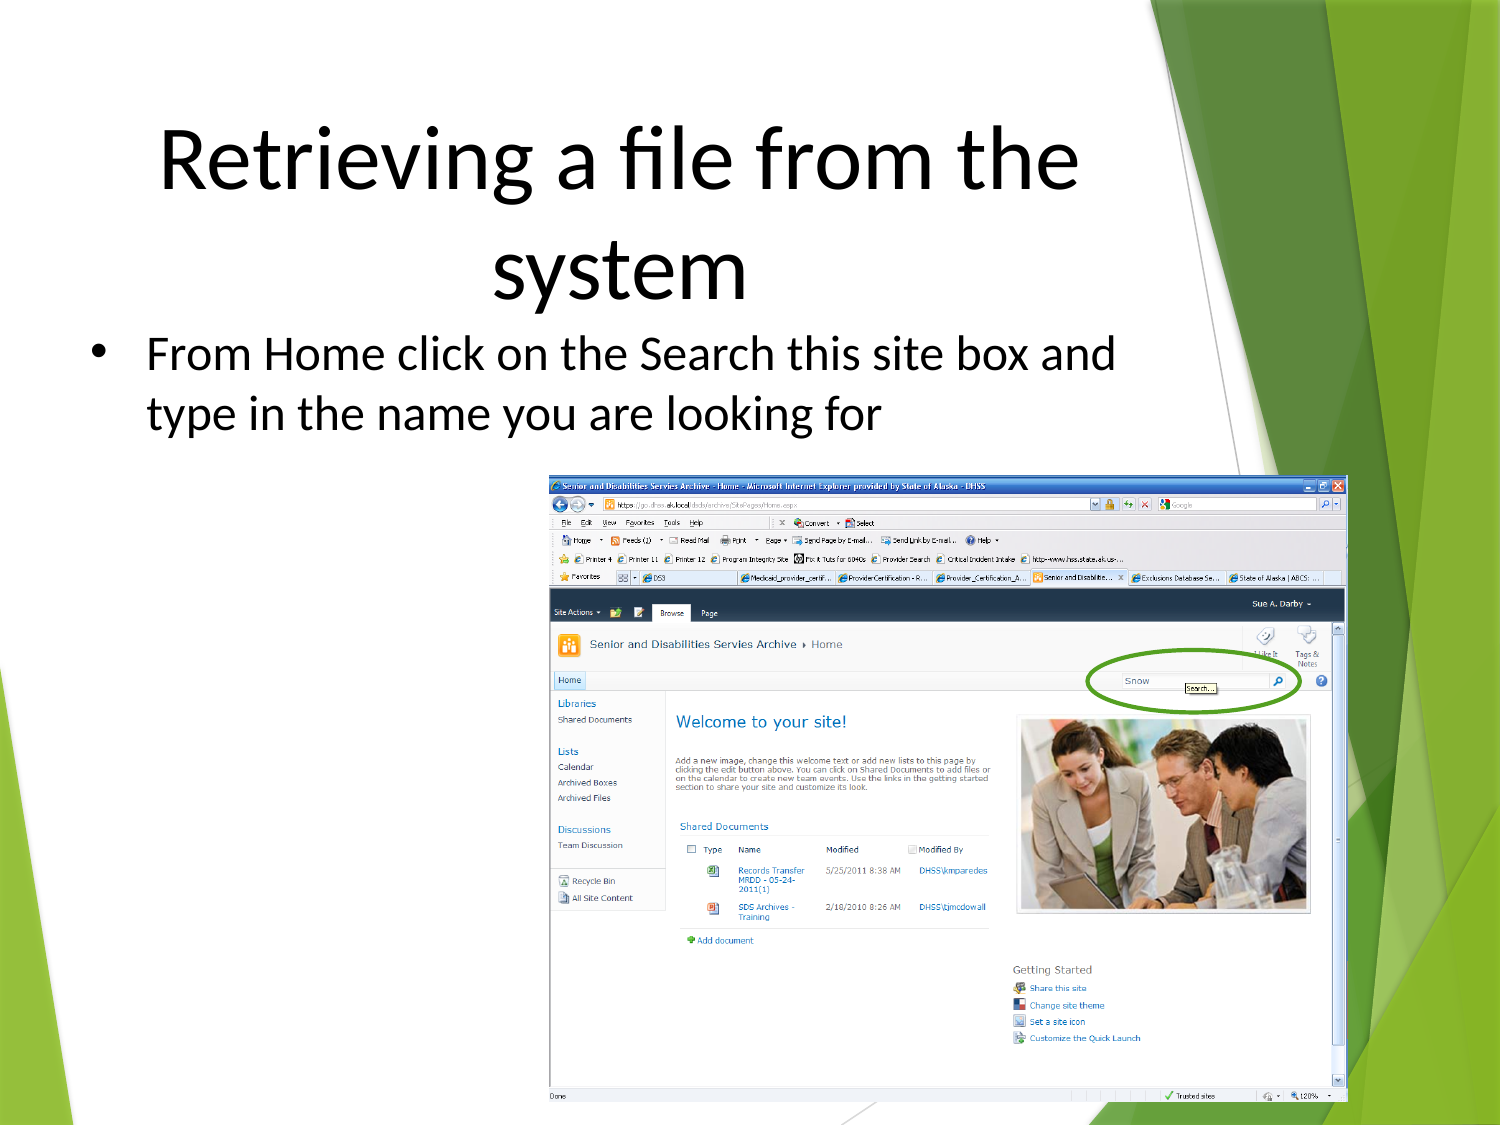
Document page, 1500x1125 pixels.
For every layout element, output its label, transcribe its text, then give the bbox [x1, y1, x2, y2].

picture [549, 475, 1349, 1103]
list From Home click on the Search this site box and type in the name you are looking for [75, 312, 1138, 461]
title Retrieving a file from the system [99, 99, 1142, 317]
